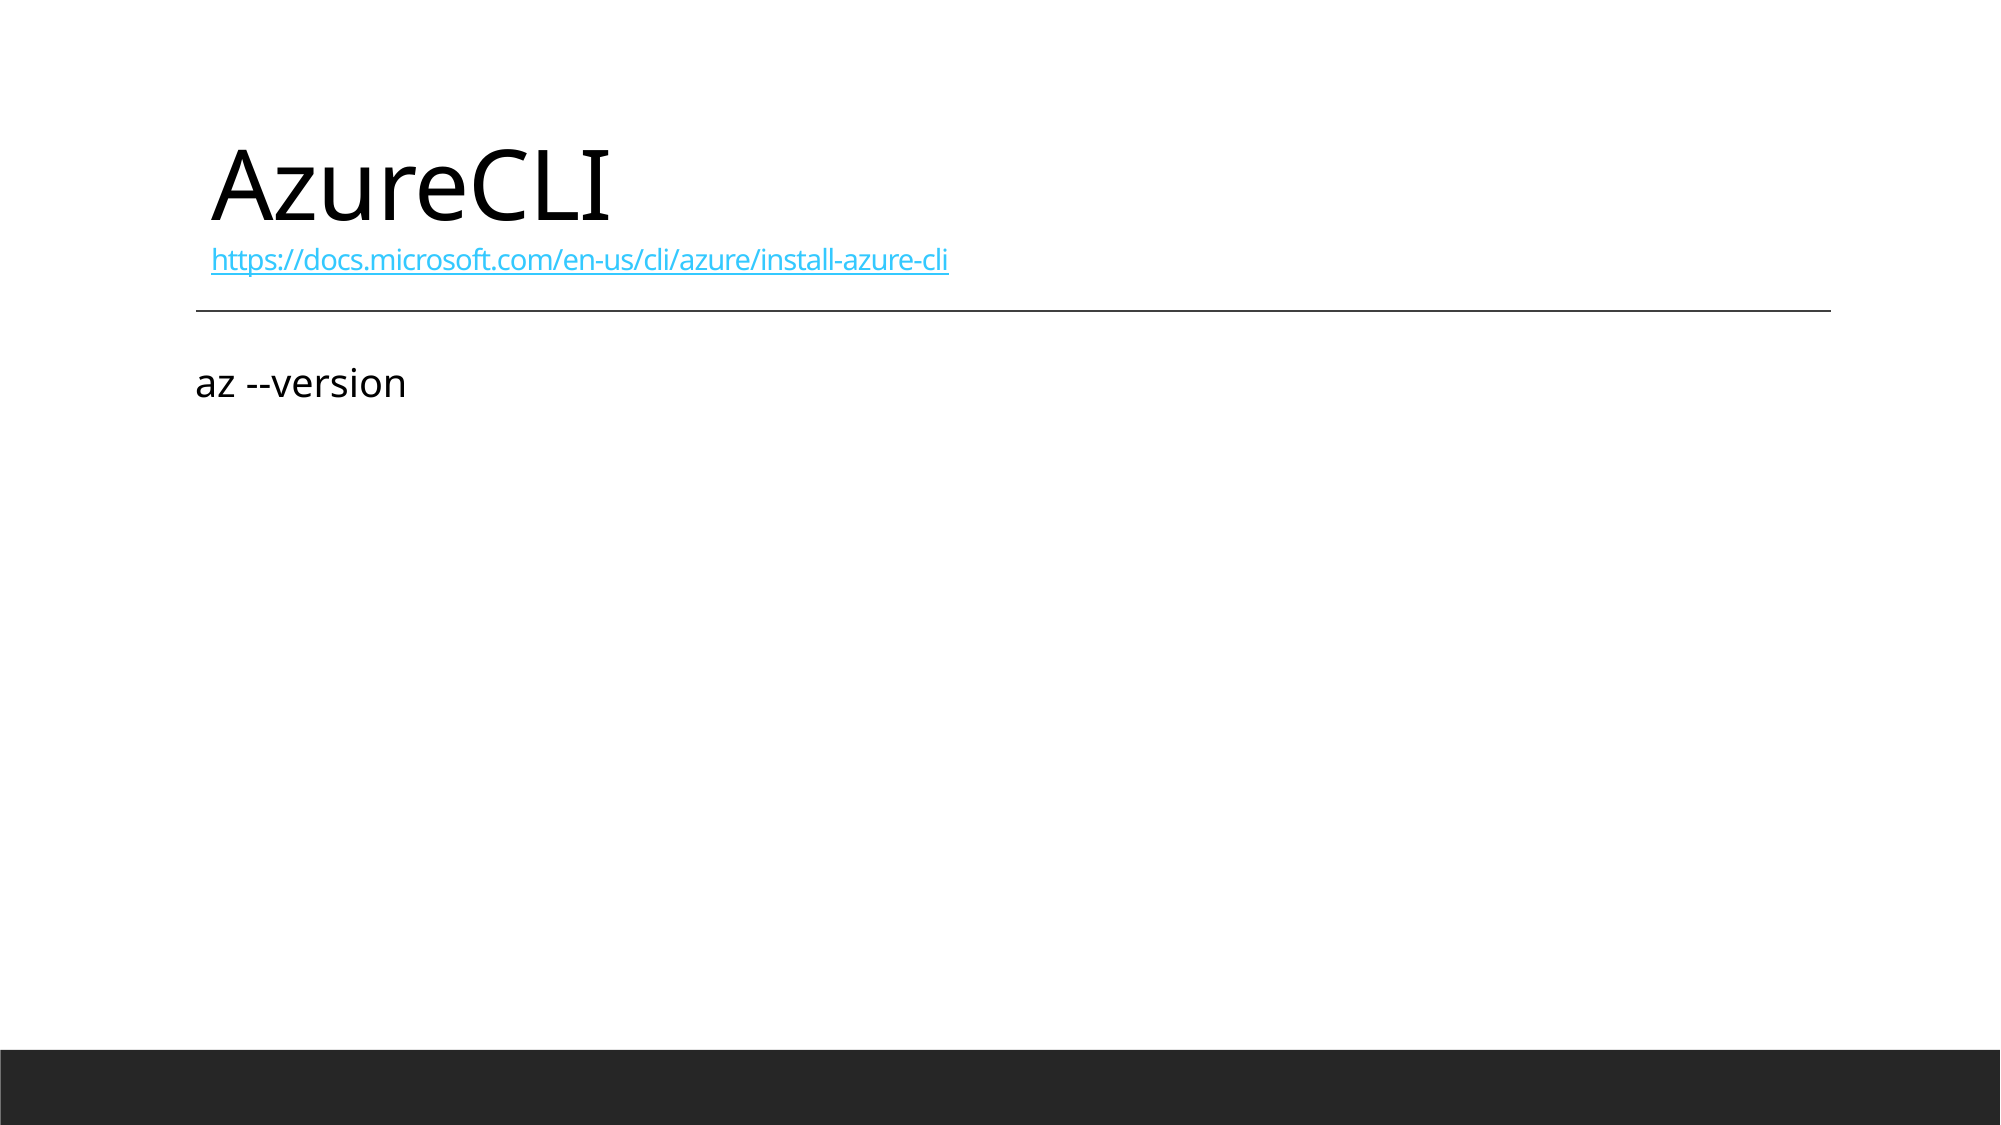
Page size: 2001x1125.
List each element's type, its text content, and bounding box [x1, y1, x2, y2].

list az --version [180, 345, 1830, 963]
title AzureCLI https://docs.microsoft.com/en-us/cli/azure/install-azure-cli [196, 47, 1830, 285]
